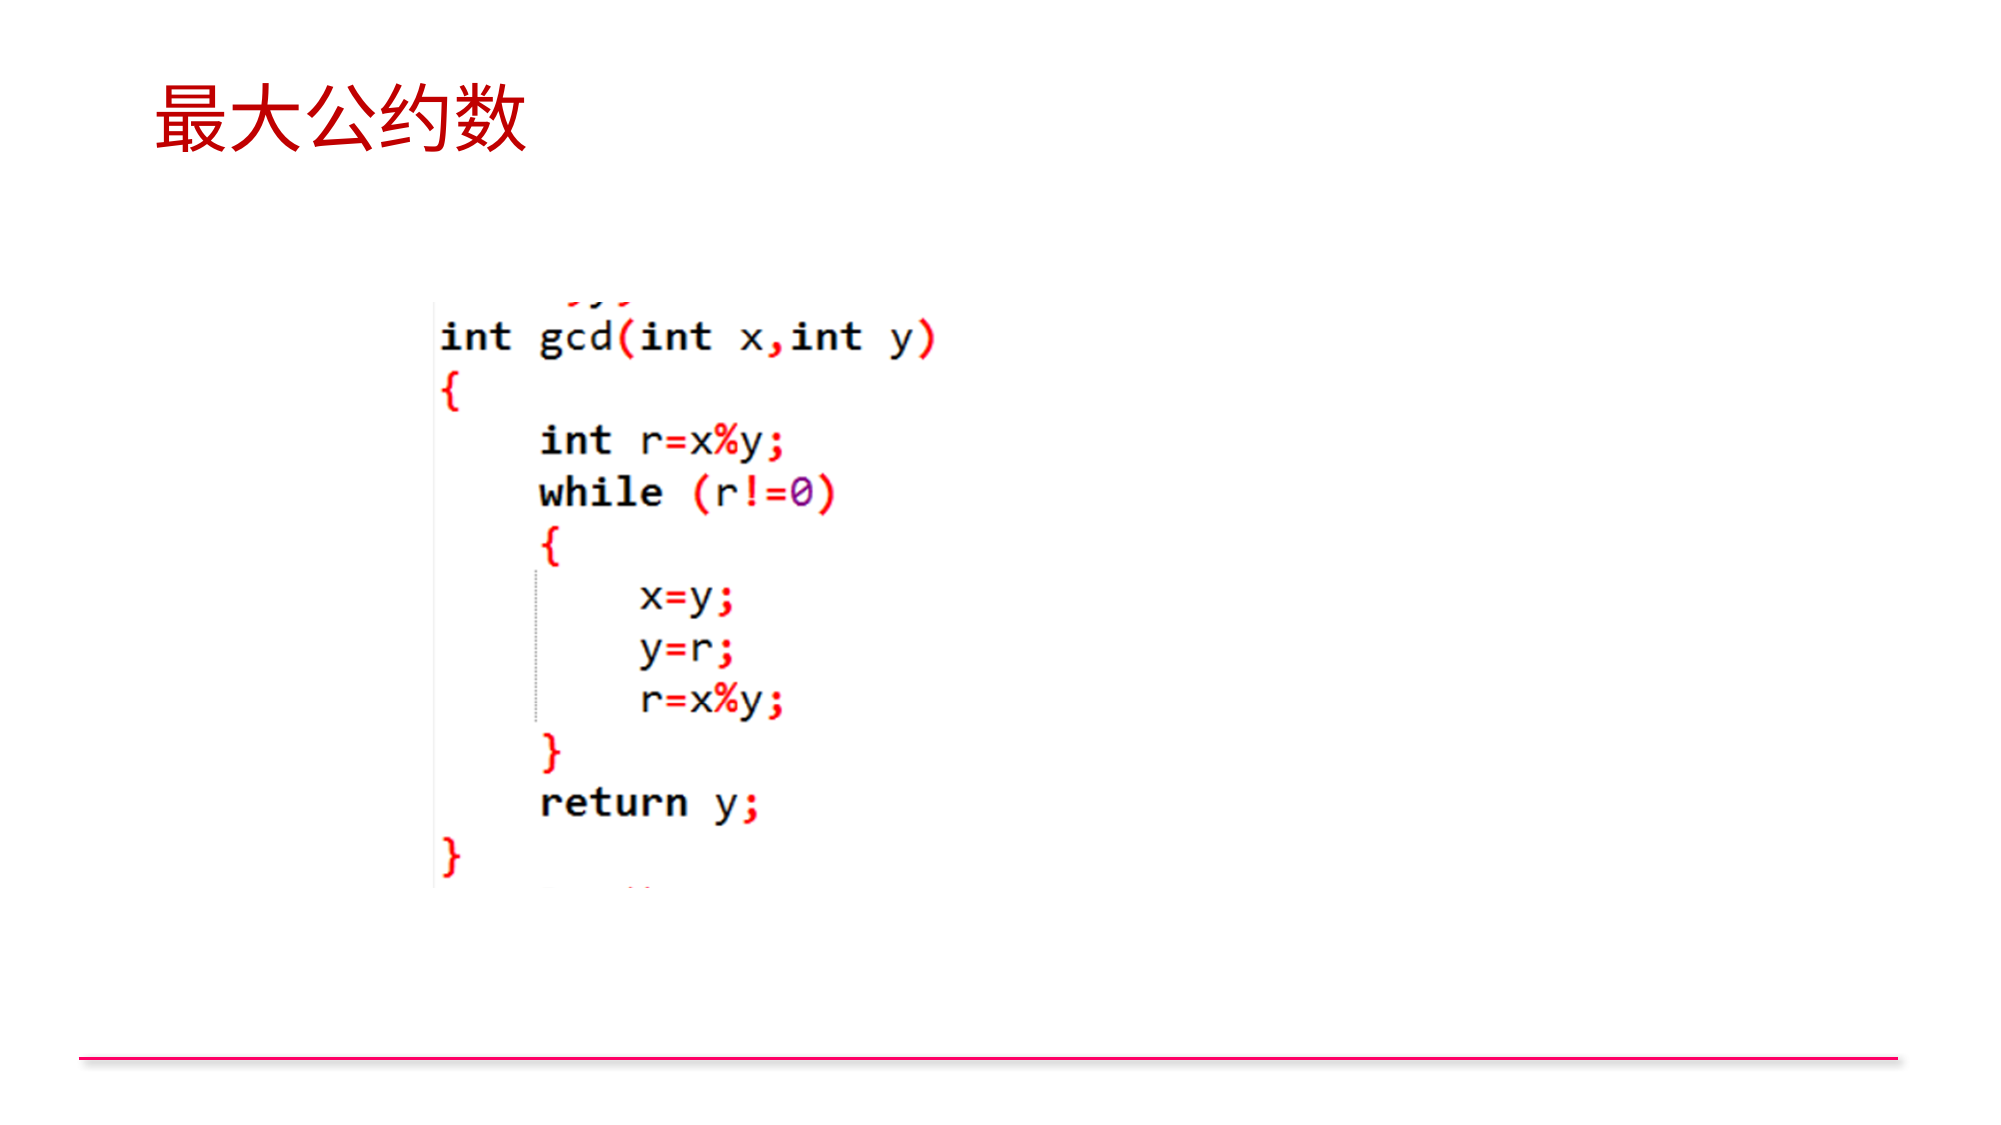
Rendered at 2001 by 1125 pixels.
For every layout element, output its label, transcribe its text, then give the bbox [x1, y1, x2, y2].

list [432, 302, 971, 888]
title 最大公约数 [138, 60, 1864, 185]
